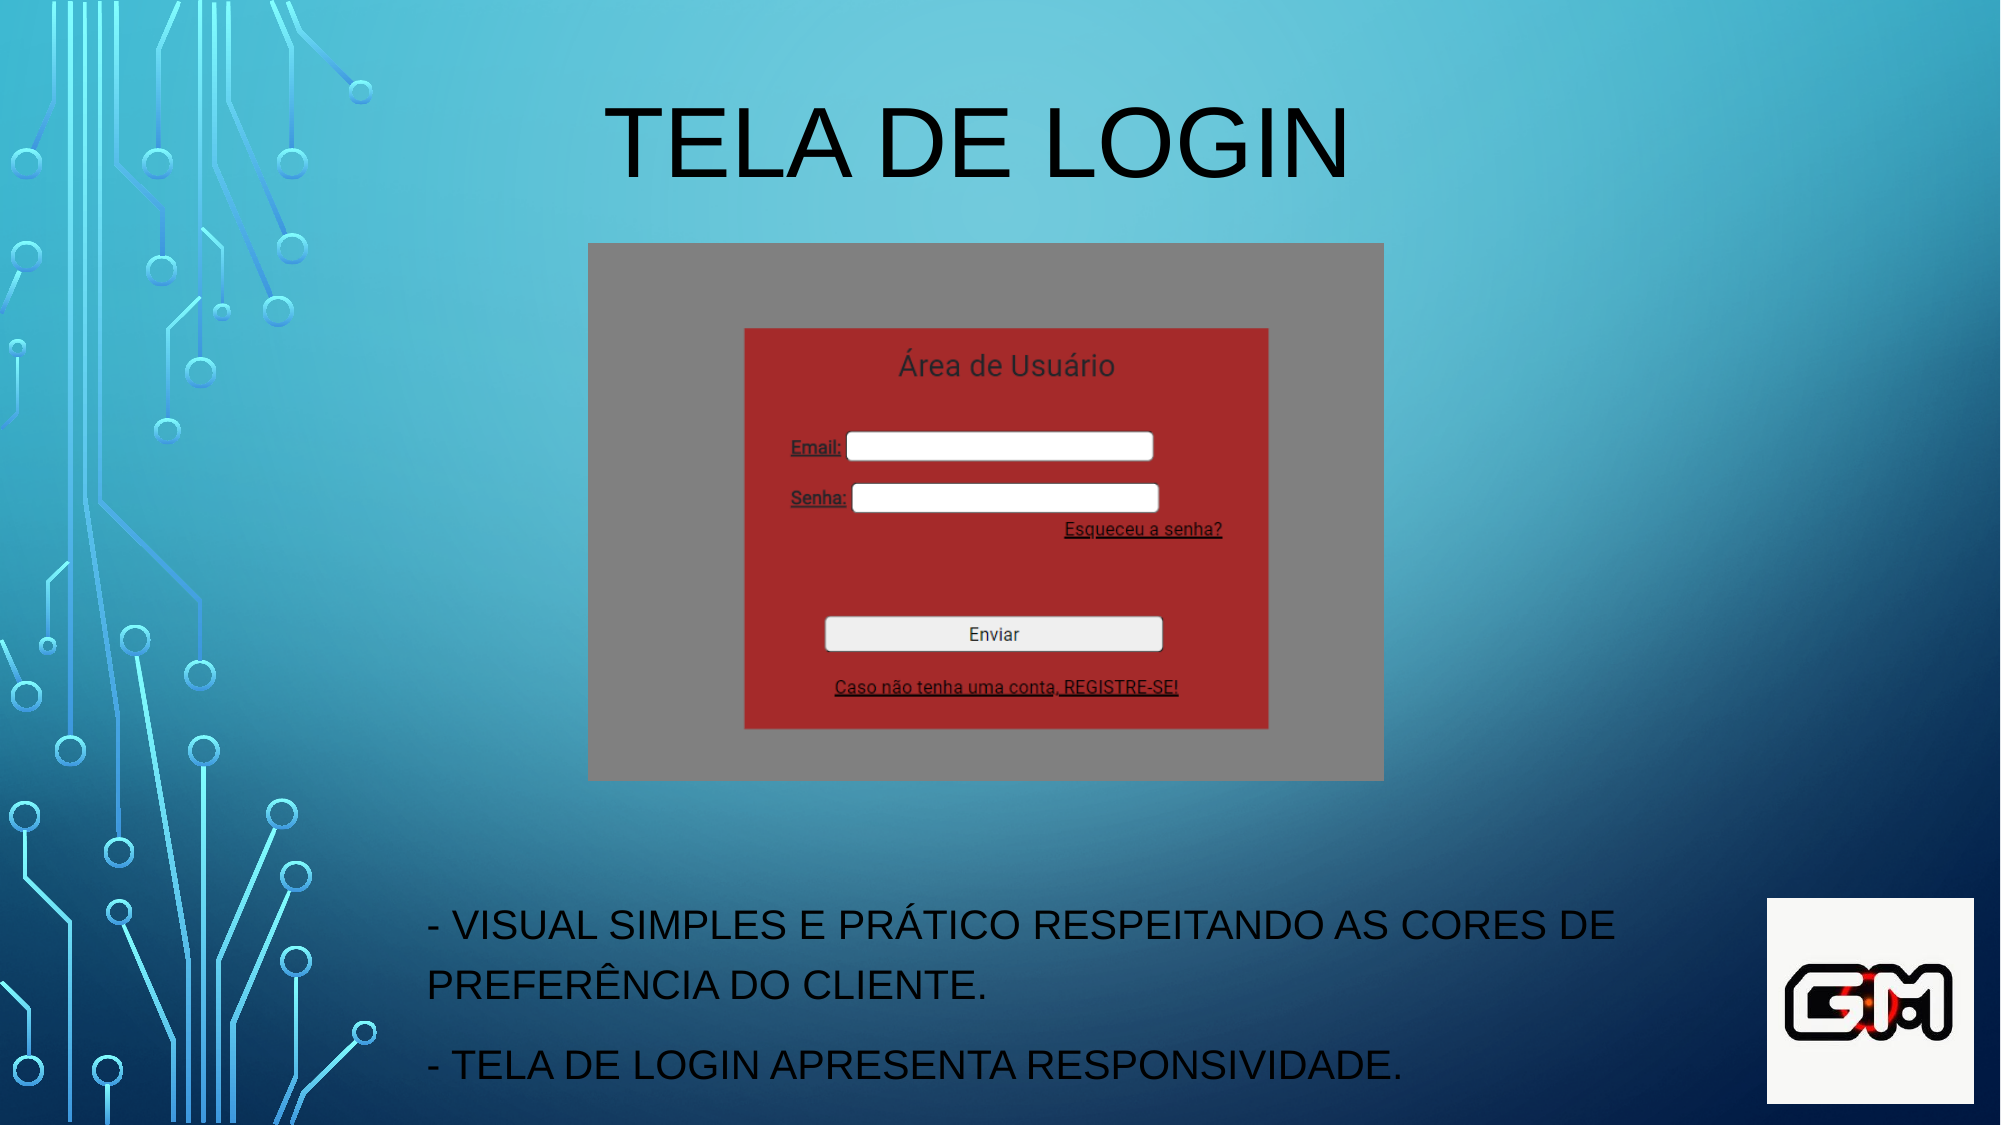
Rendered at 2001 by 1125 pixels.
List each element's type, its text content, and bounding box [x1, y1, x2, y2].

subtitle - Visual simples e prático respeitando as cores de preferência do cliente. - Tela de login apresenta responsividade. [411, 881, 1671, 1097]
picture [1766, 897, 1974, 1105]
title Tela de Login [588, 73, 1412, 207]
picture [588, 243, 1384, 781]
